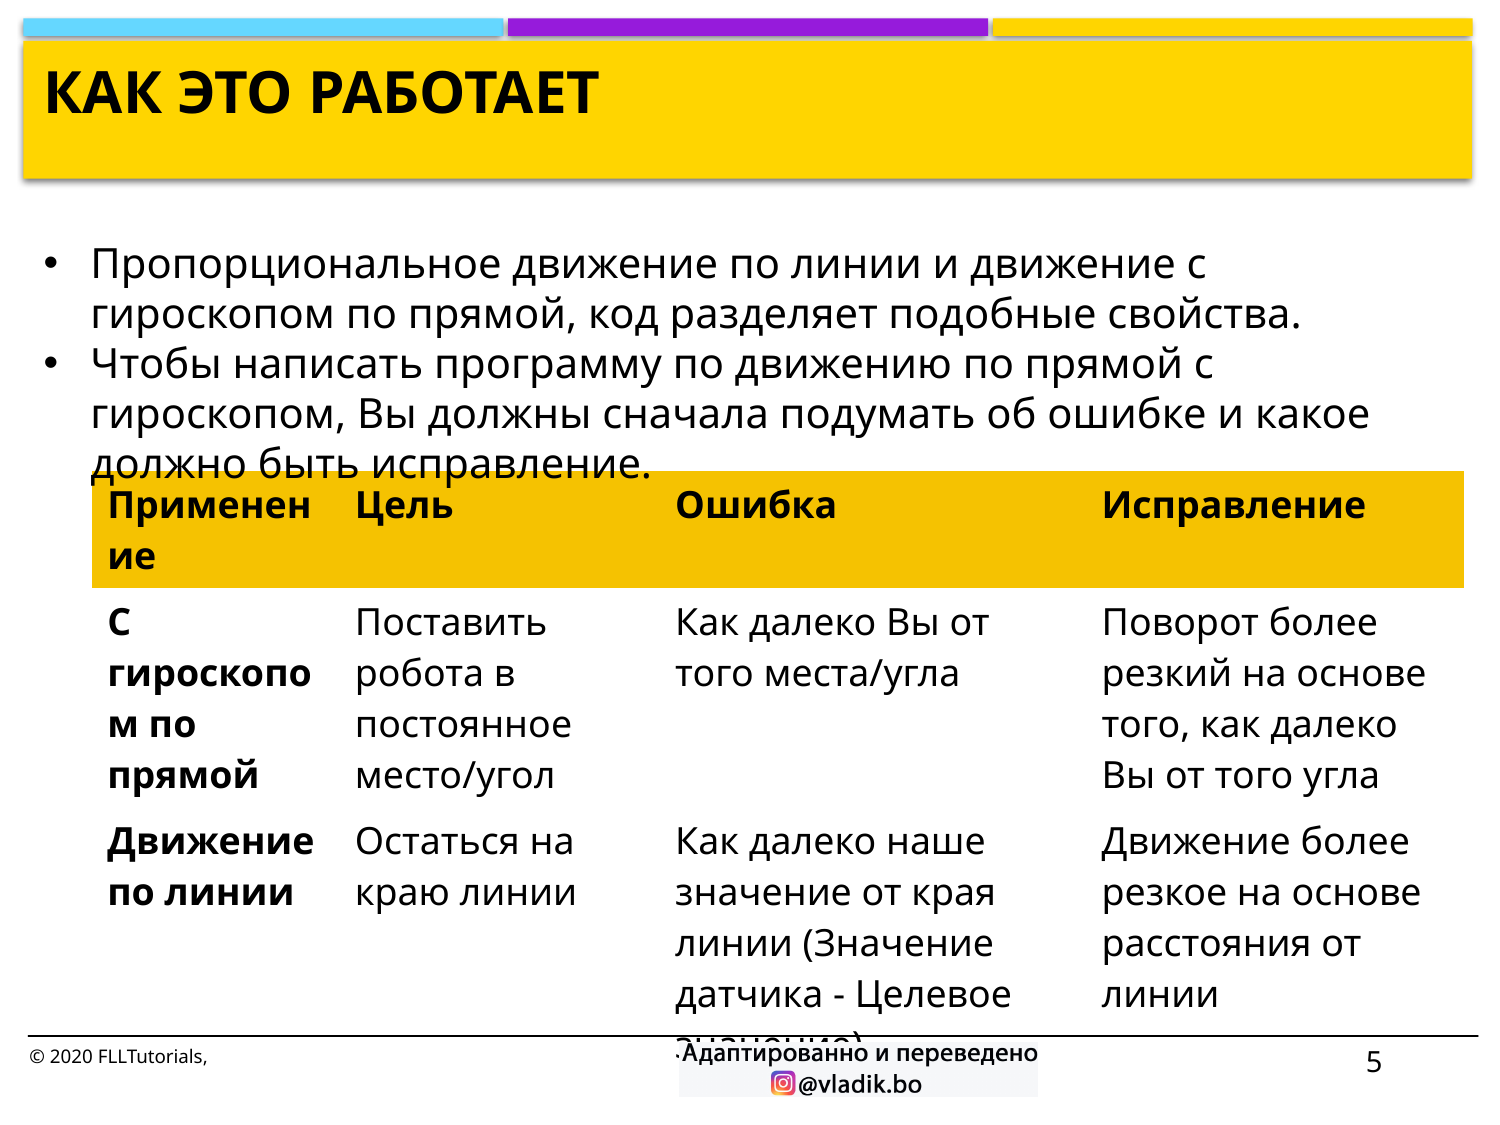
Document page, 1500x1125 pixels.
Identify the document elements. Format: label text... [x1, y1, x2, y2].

table_cell Поставить робота в постоянное место/угол [340, 588, 660, 807]
table_header Ошибка [660, 495, 1087, 588]
table_cell Поворот более резкий на основе того, как далеко Вы от того угла [1087, 588, 1464, 807]
table_cell Движение по линии [92, 807, 340, 1077]
picture [679, 1042, 1039, 1098]
table_cell Как далеко Вы от того места/угла [660, 588, 1087, 807]
table_header Цель [340, 495, 660, 588]
table_cell Остаться на краю линии [340, 807, 660, 1077]
table_cell С гироскопом по прямой [92, 588, 340, 807]
table_header Исправление [1087, 495, 1464, 588]
footer © 2020 FLLTutorials, [14, 1036, 673, 1097]
table_cell Движение более резкое на основе расстояния от линии [1087, 807, 1464, 1077]
slide_number 5 [1351, 1036, 1478, 1097]
title КАК ЭТО РАБОТАЕТ [28, 48, 1464, 172]
text_box Пропорциональное движение по линии и движение с гироскопом по прямой, код разделяет подобные свойства. Чтобы написать программу по движению по прямой с гироскопом, Вы должны сначала подумать об ошибке и какое должно быть исправление. [28, 229, 1464, 495]
table_header Применение [92, 495, 340, 588]
table_cell Как далеко наше значение от края линии (Значение датчика - Целевое значение) [660, 807, 1087, 1077]
